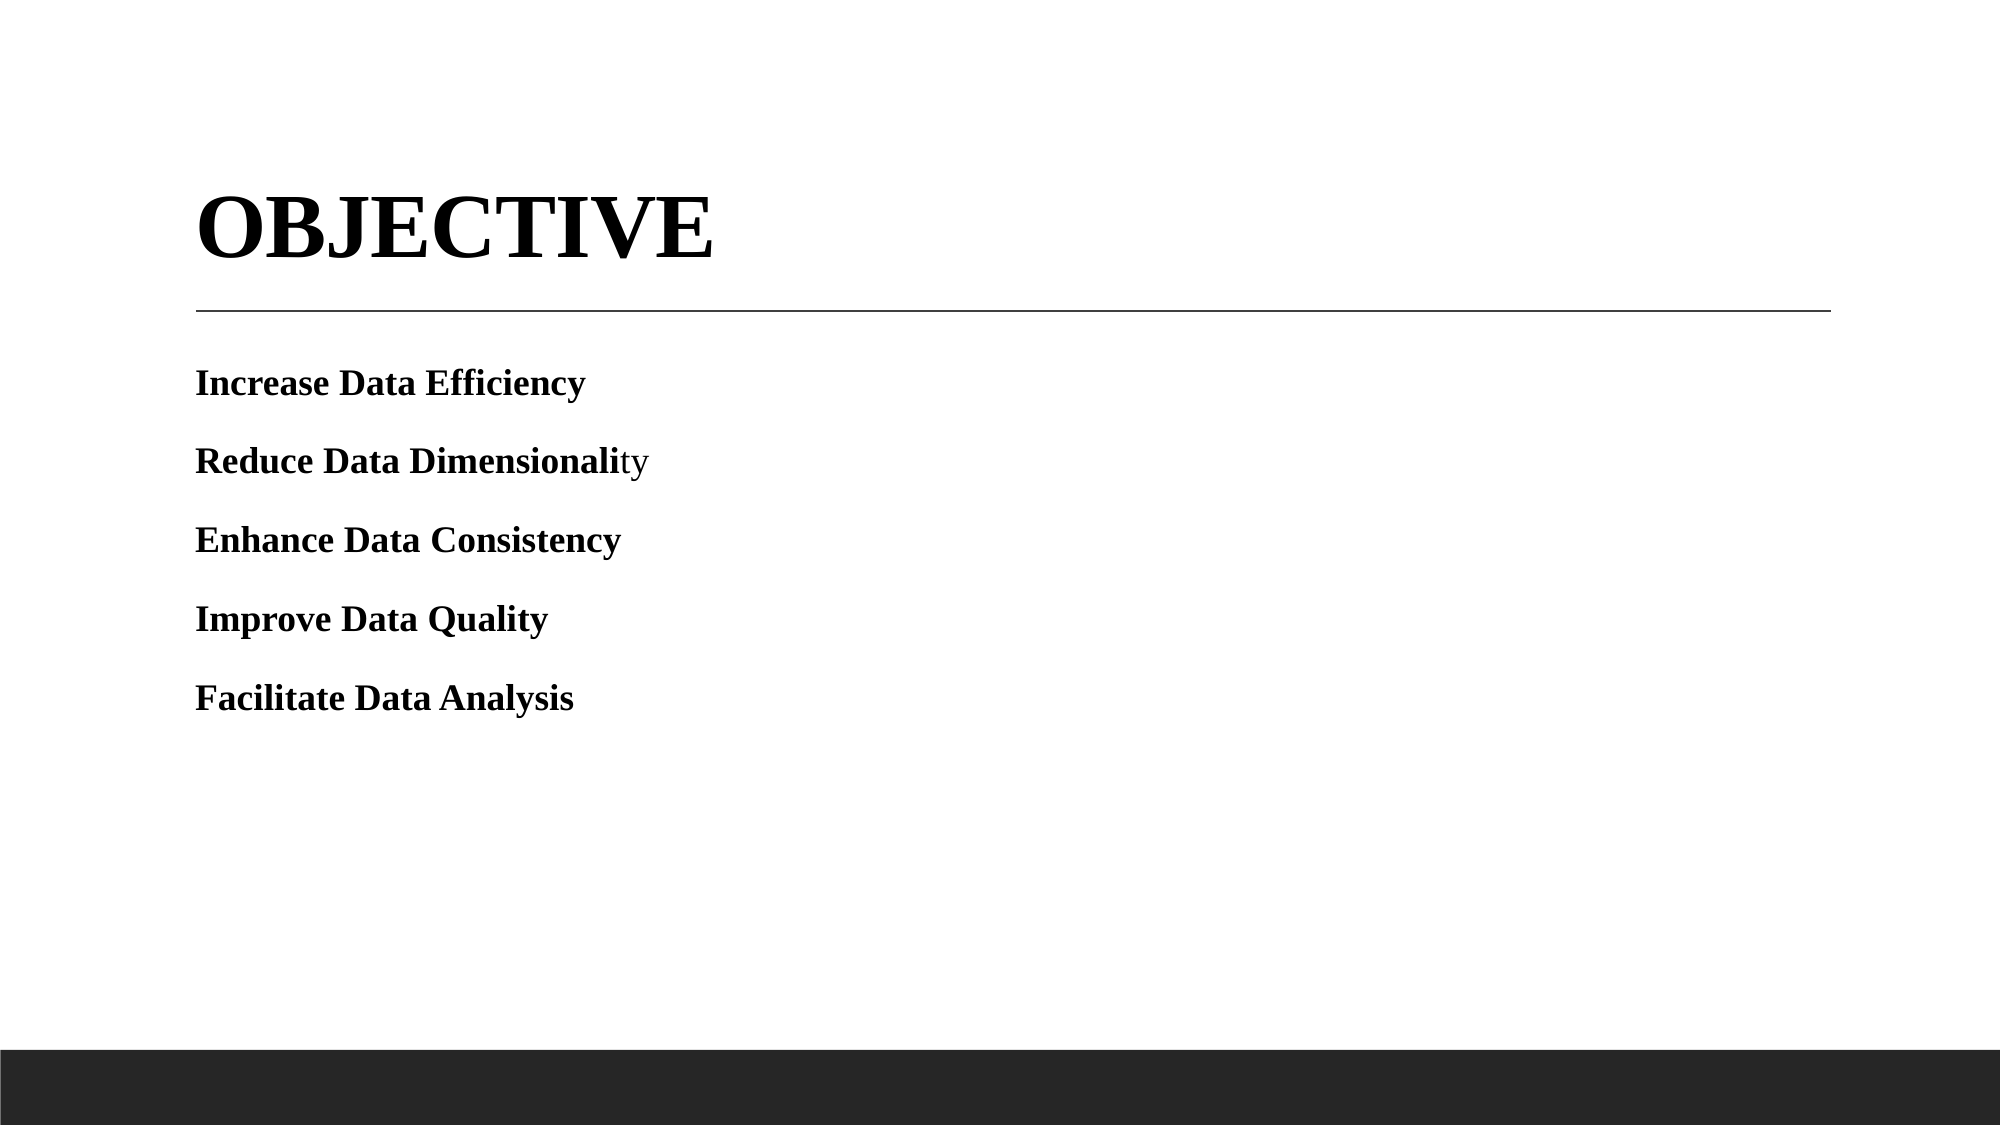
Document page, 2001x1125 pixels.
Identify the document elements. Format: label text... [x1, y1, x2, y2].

title Objective [180, 47, 1830, 285]
list Increase Data Efficiency Reduce Data Dimensionality Enhance Data Consistency Improve Data Quality Facilitate Data Analysis [180, 345, 1830, 963]
